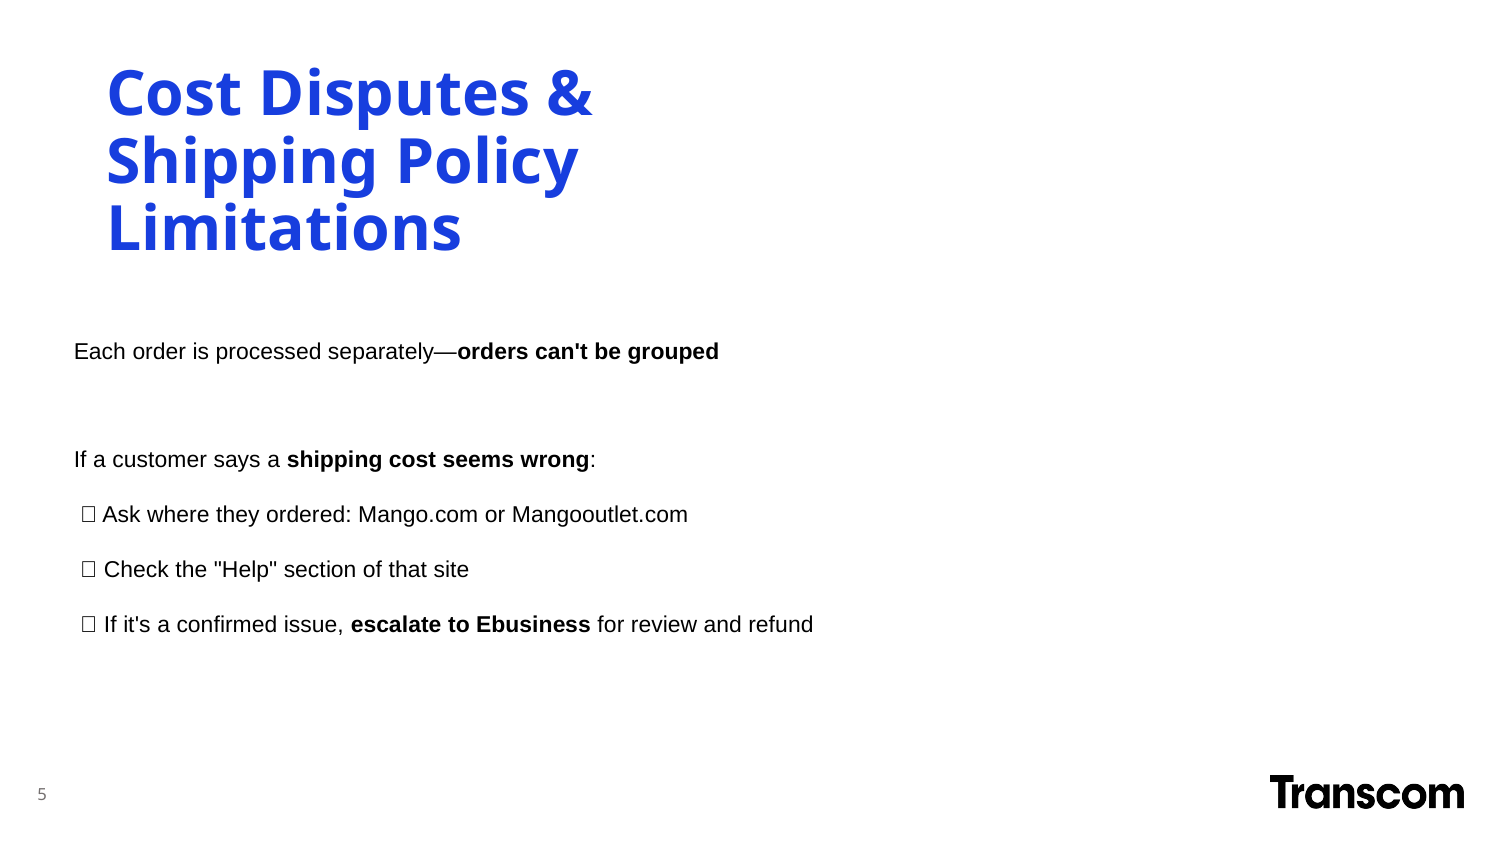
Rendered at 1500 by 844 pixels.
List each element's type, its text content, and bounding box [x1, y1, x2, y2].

slide_number ‹#› [37, 782, 73, 809]
title Cost Disputes & Shipping Policy Limitations [106, 61, 828, 105]
list Each order is processed separately—orders can't be grouped If a customer says a shipping cost seems wrong: ✅ Ask where they ordered: Mango.com or Mangooutlet.com ✅ Check the "Help" section of that site ✅ If it's a confirmed issue, escalate to Ebusiness for review and refund [73, 309, 915, 844]
picture [1270, 775, 1464, 809]
